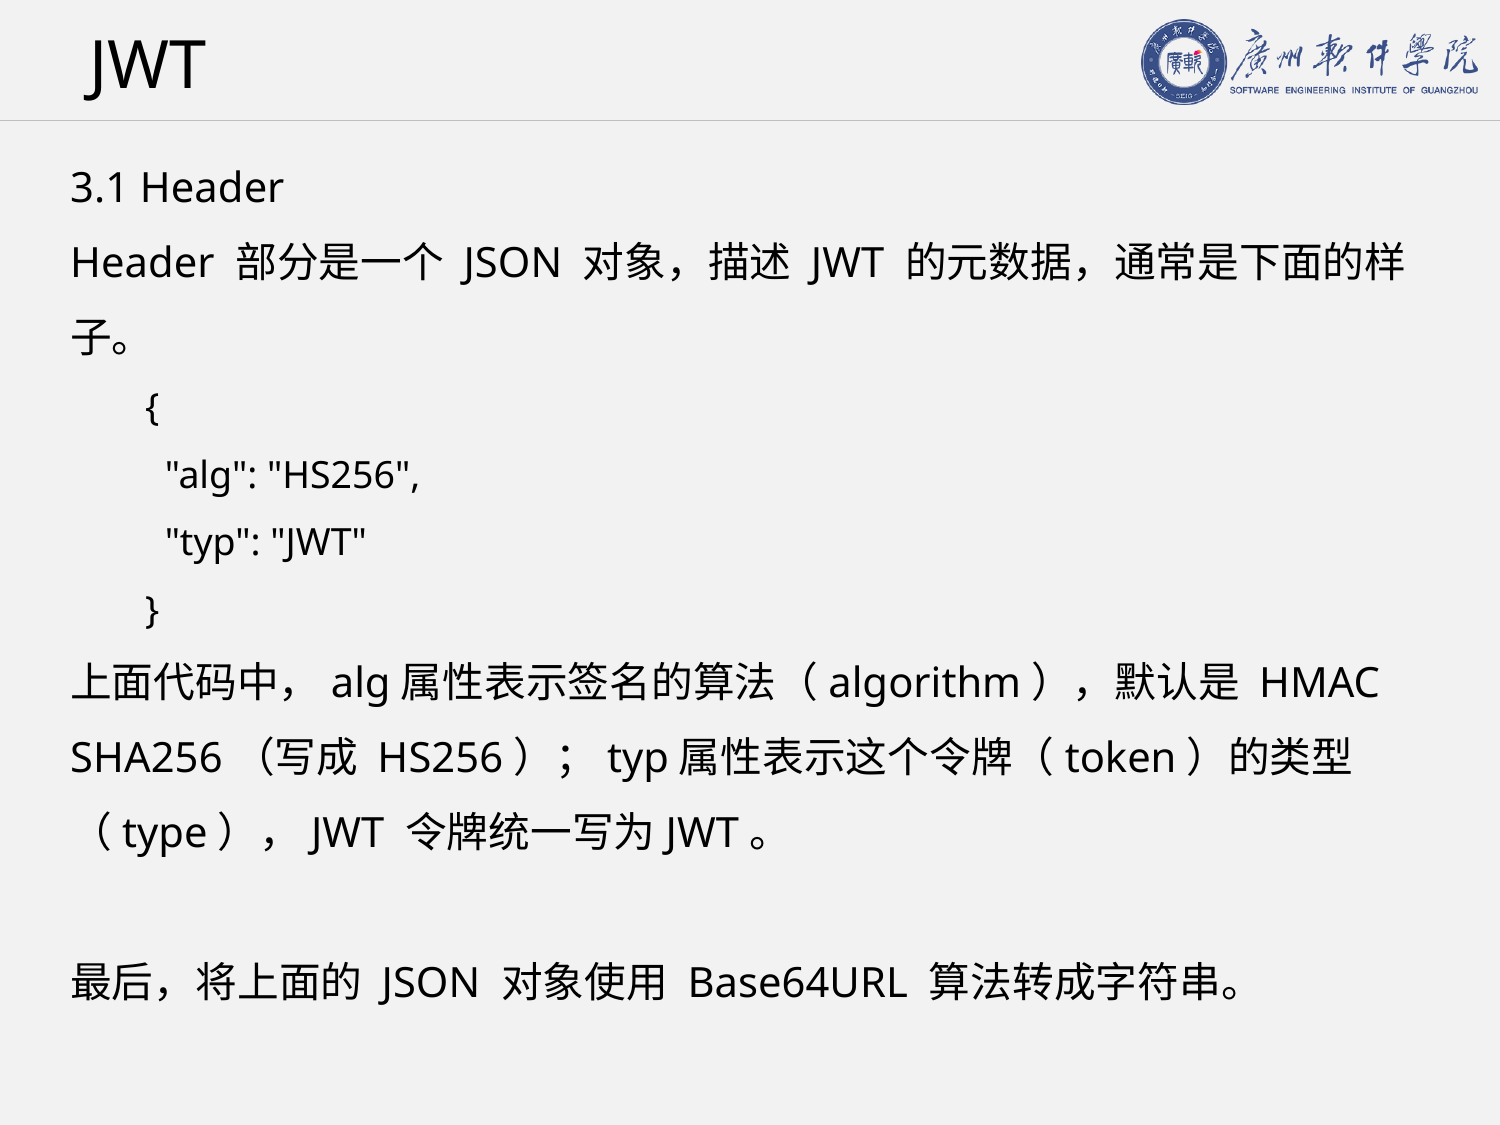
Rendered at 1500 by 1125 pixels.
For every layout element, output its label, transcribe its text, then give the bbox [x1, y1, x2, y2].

picture [1141, 19, 1478, 105]
text_box 3.1 Header Header 部分是一个 JSON 对象，描述 JWT 的元数据，通常是下面的样子。 { "alg": "HS256", "typ": "JWT" } 上面代码中，alg属性表示签名的算法（algorithm），默认是 HMAC SHA256（写成 HS256）；typ属性表示这个令牌（token）的类型（type），JWT 令牌统一写为JWT。 最后，将上面的 JSON 对象使用 Base64URL 算法转成字符串。 [55, 128, 1446, 1014]
title JWT [75, 23, 830, 117]
